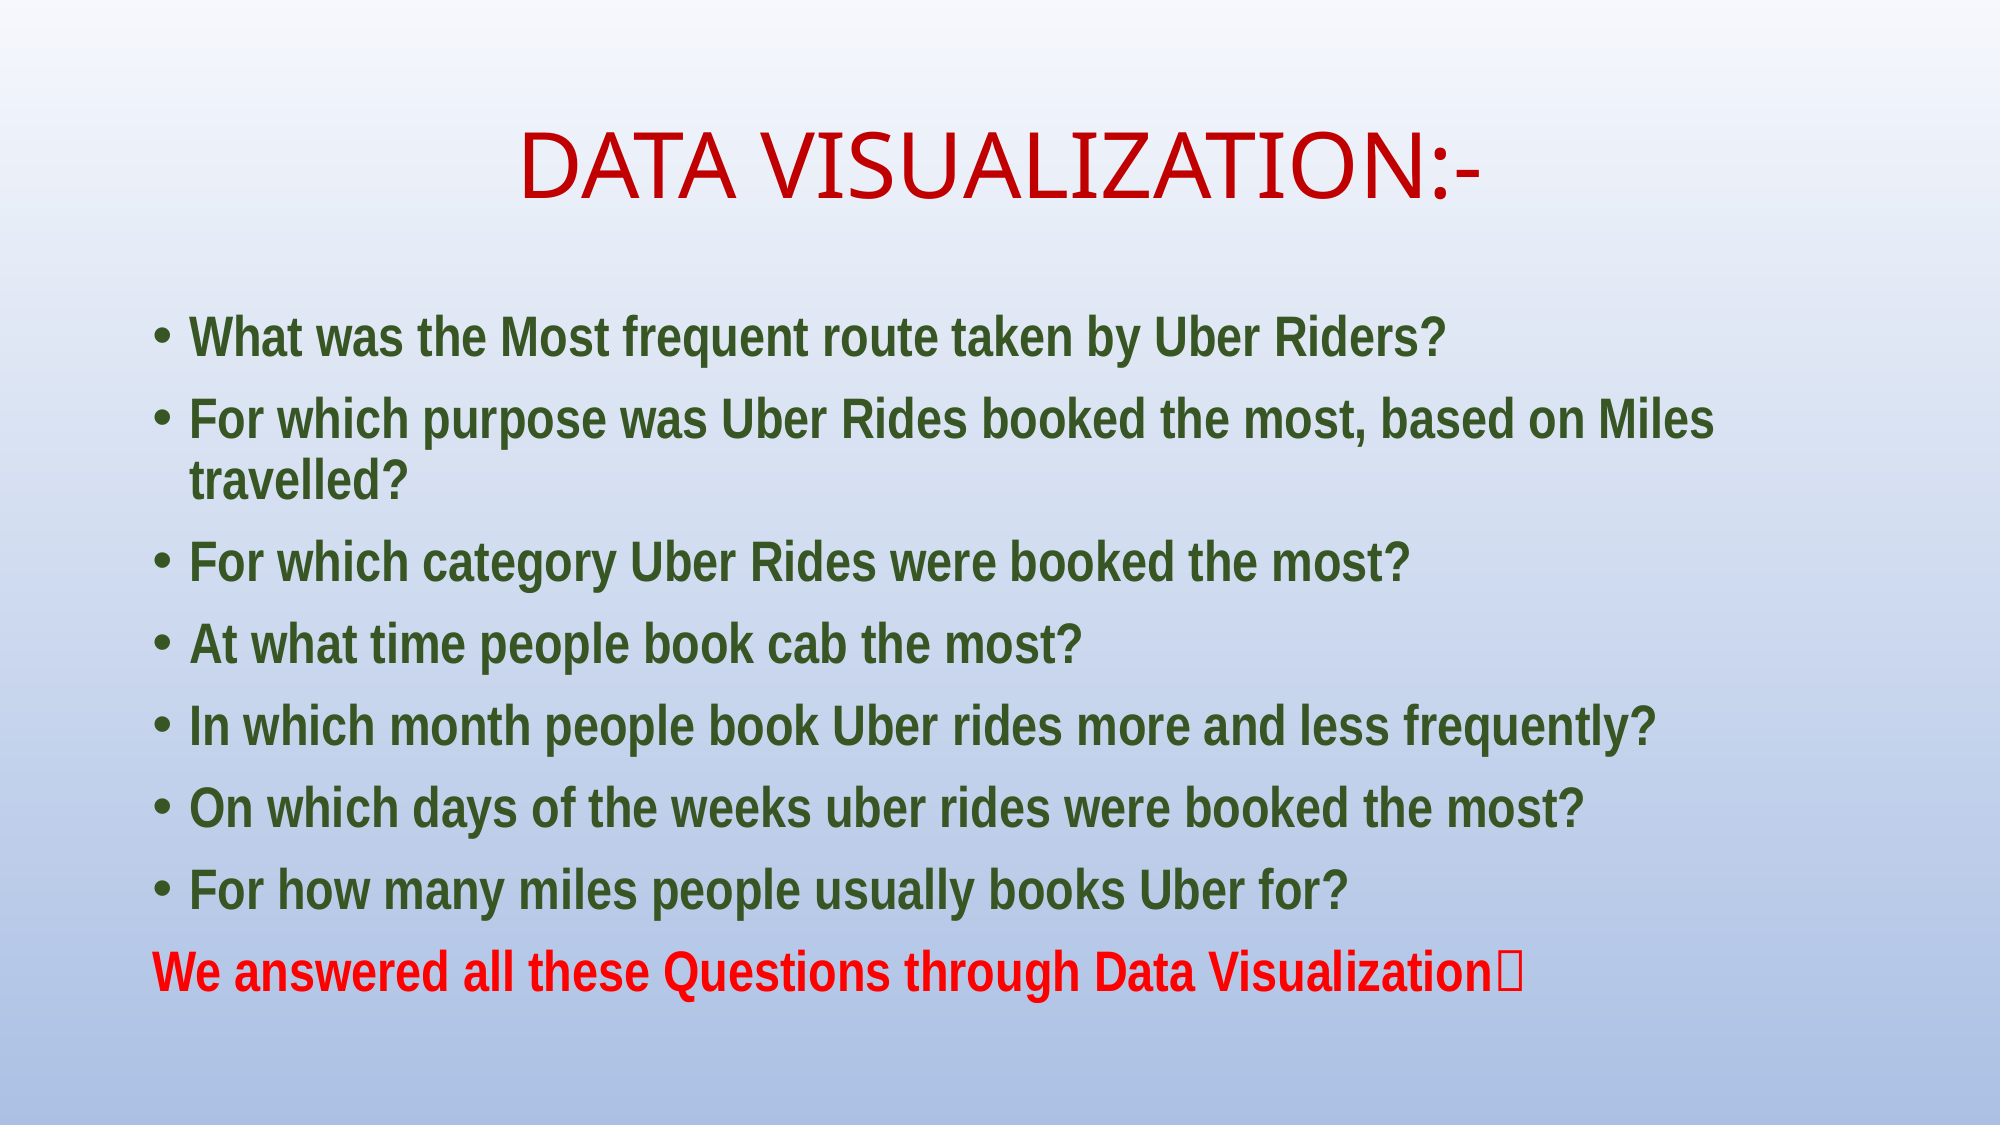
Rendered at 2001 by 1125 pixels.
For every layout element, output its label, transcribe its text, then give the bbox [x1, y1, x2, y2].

list What was the Most frequent route taken by Uber Riders? For which purpose was Uber Rides booked the most, based on Miles travelled? For which category Uber Rides were booked the most? At what time people book cab the most? In which month people book Uber rides more and less frequently? On which days of the weeks uber rides were booked the most? For how many miles people usually books Uber for? We answered all these Questions through Data Visualization [137, 299, 1863, 1014]
title DATA VISUALIZATION:- [137, 59, 1863, 278]
